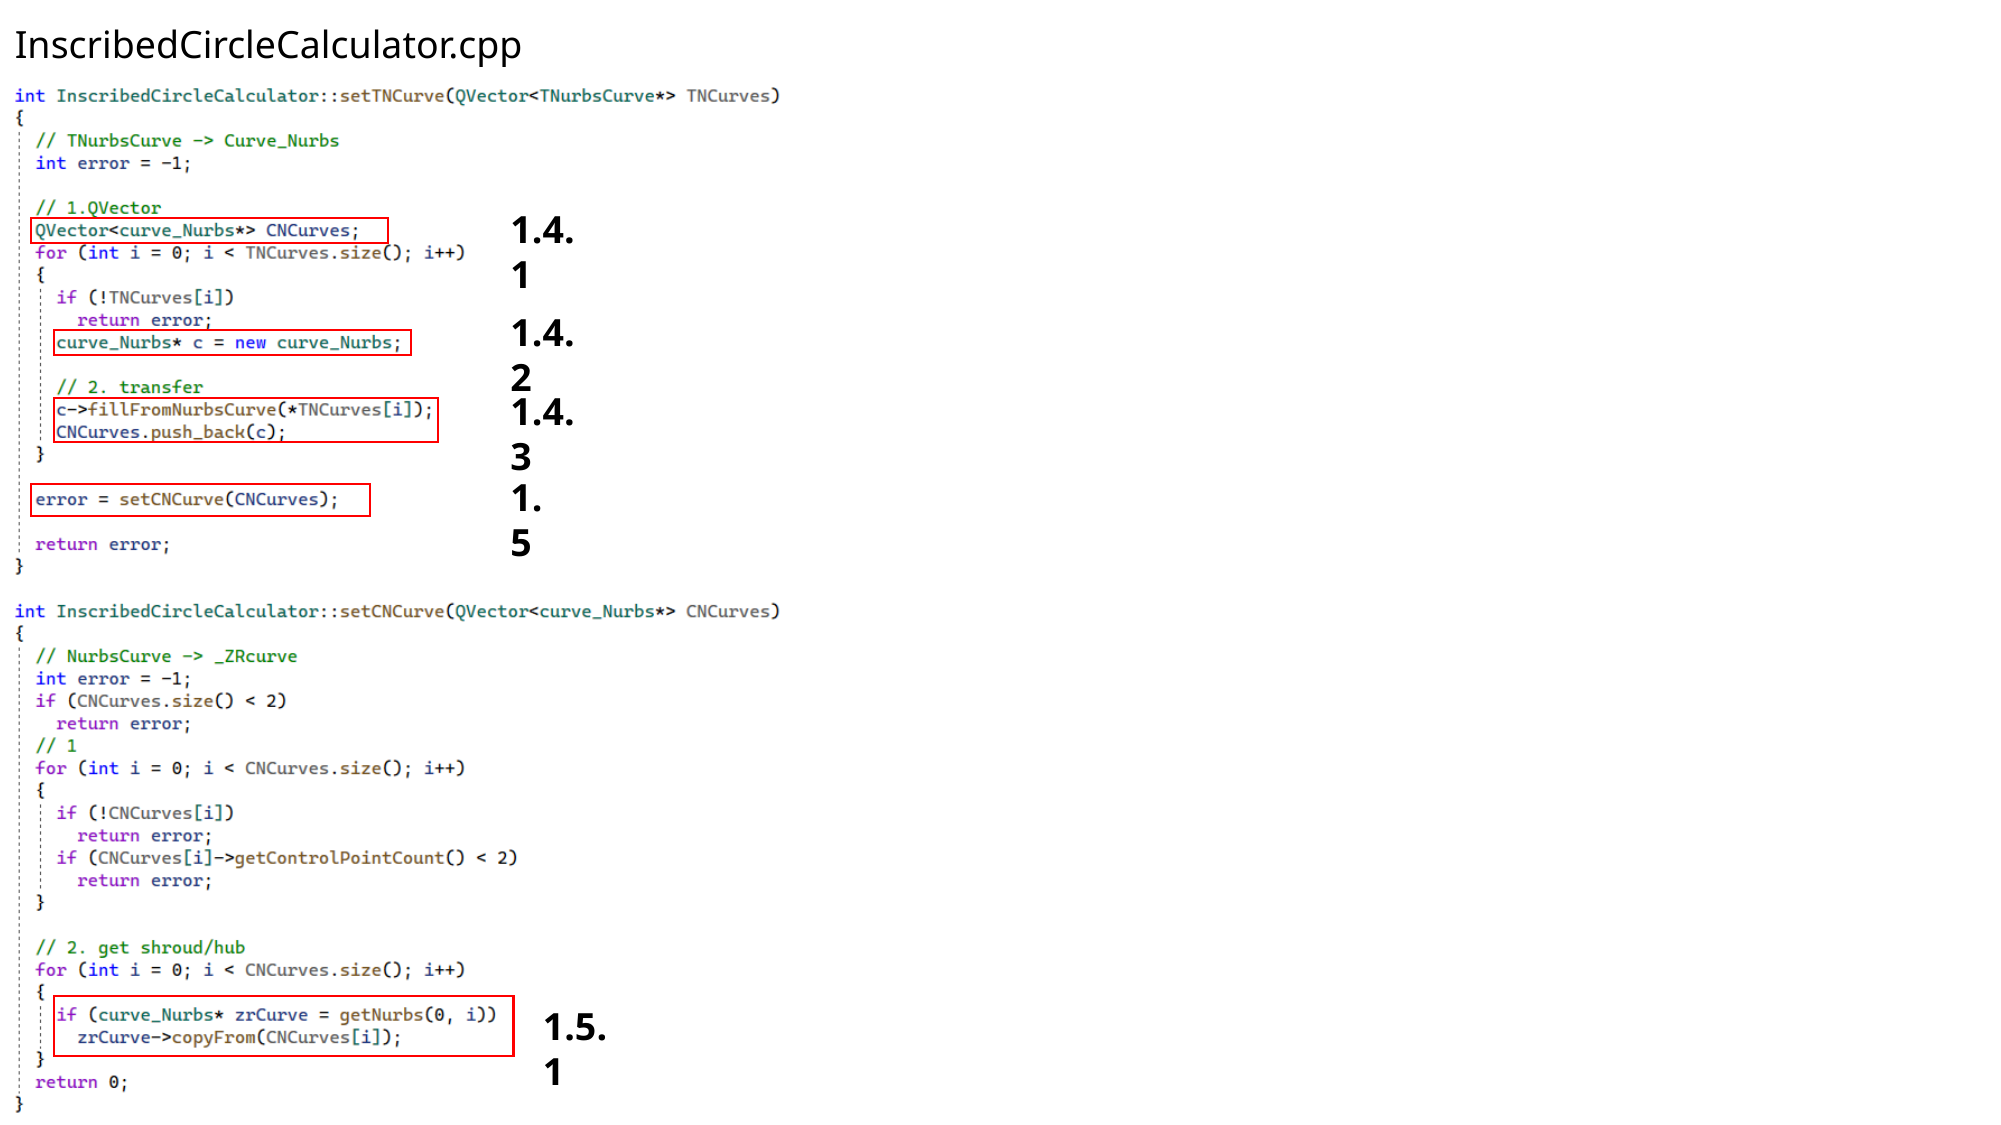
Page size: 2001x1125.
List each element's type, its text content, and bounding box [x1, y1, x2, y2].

text_box InscribedCircleCalculator.cpp [0, 13, 1083, 119]
picture [12, 85, 1682, 1125]
